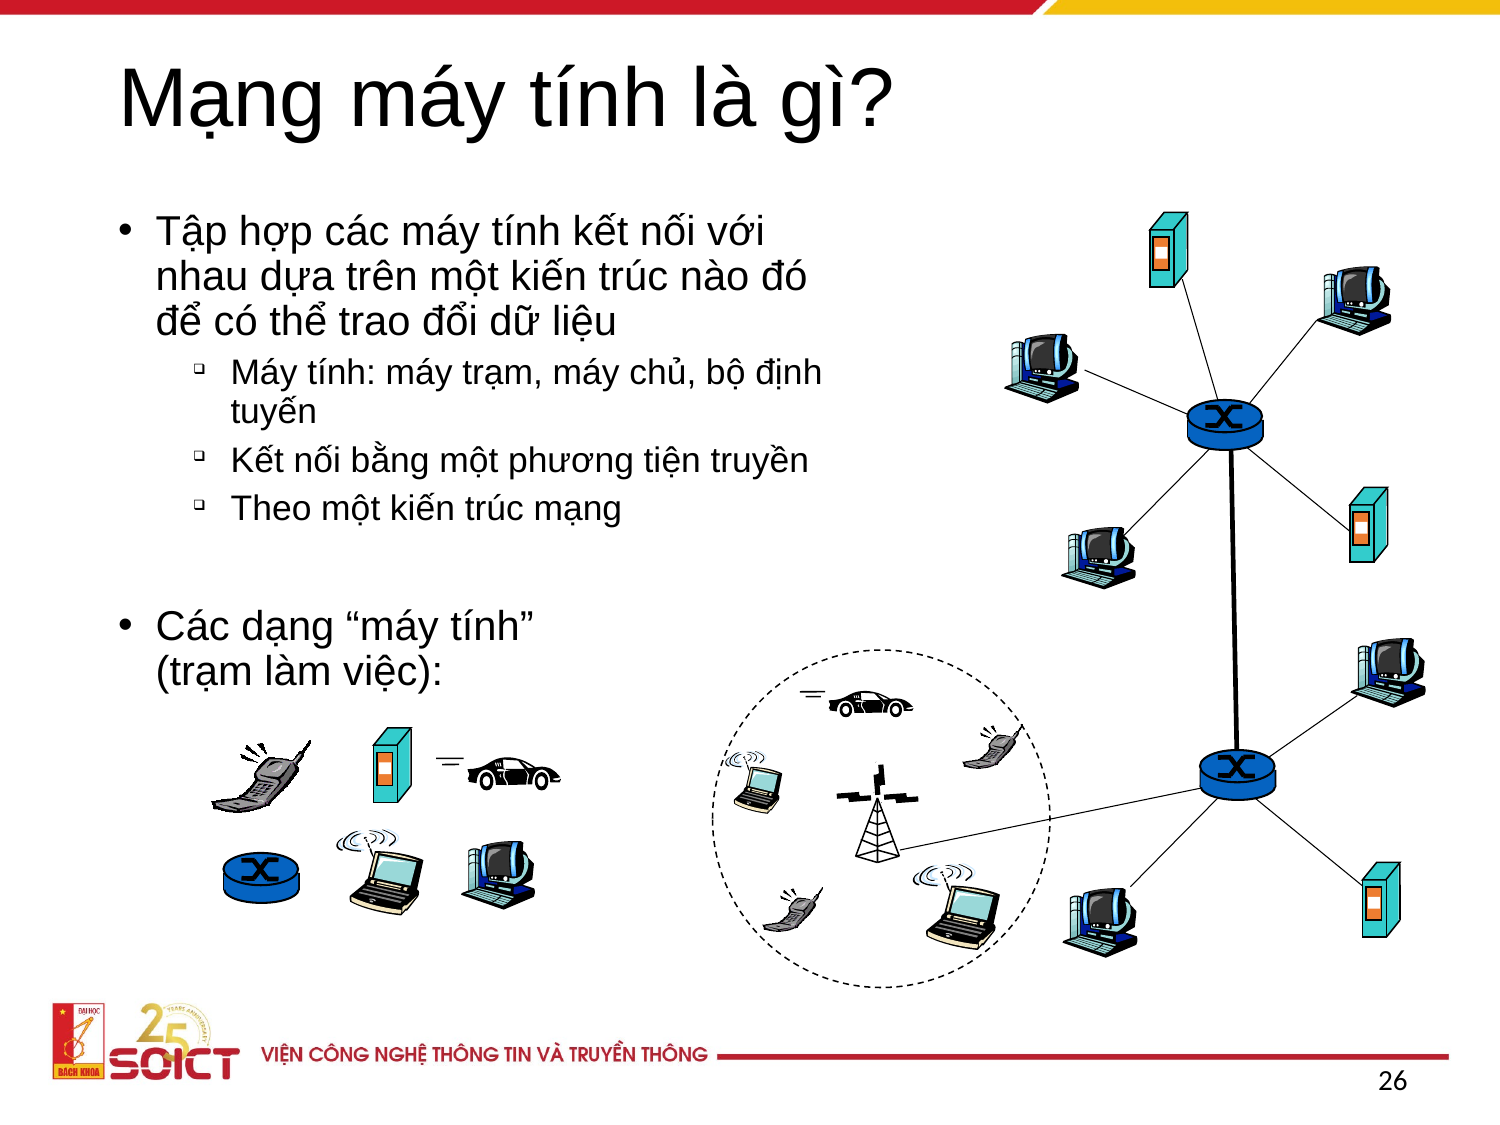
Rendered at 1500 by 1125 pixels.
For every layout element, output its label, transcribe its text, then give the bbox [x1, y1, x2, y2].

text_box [223, 852, 299, 903]
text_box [373, 727, 411, 803]
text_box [1004, 333, 1081, 404]
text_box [1199, 749, 1276, 800]
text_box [1062, 887, 1139, 958]
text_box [724, 749, 783, 814]
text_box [837, 762, 918, 863]
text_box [1362, 862, 1400, 938]
text_box [712, 650, 1051, 988]
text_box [335, 827, 424, 916]
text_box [460, 840, 536, 910]
slide_number 26 [1328, 1049, 1423, 1109]
list Tập hợp các máy tính kết nối với nhau dựa trên một kiến trúc nào đó để có thể trao đổi dữ liệu Máy tính: máy trạm, máy chủ, bộ định tuyến Kết nối bằng một phương tiện truyền Theo một kiến trúc mạng Các dạng “máy tính” (trạm làm việc): [103, 201, 860, 757]
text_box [912, 862, 1000, 950]
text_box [435, 752, 561, 791]
picture [0, 0, 1500, 1125]
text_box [1060, 526, 1137, 590]
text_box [799, 687, 914, 718]
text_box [1187, 399, 1263, 450]
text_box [1350, 637, 1427, 708]
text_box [1349, 487, 1388, 563]
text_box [1316, 265, 1393, 336]
title Mạng máy tính là gì? [103, 38, 1397, 161]
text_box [1149, 212, 1188, 288]
